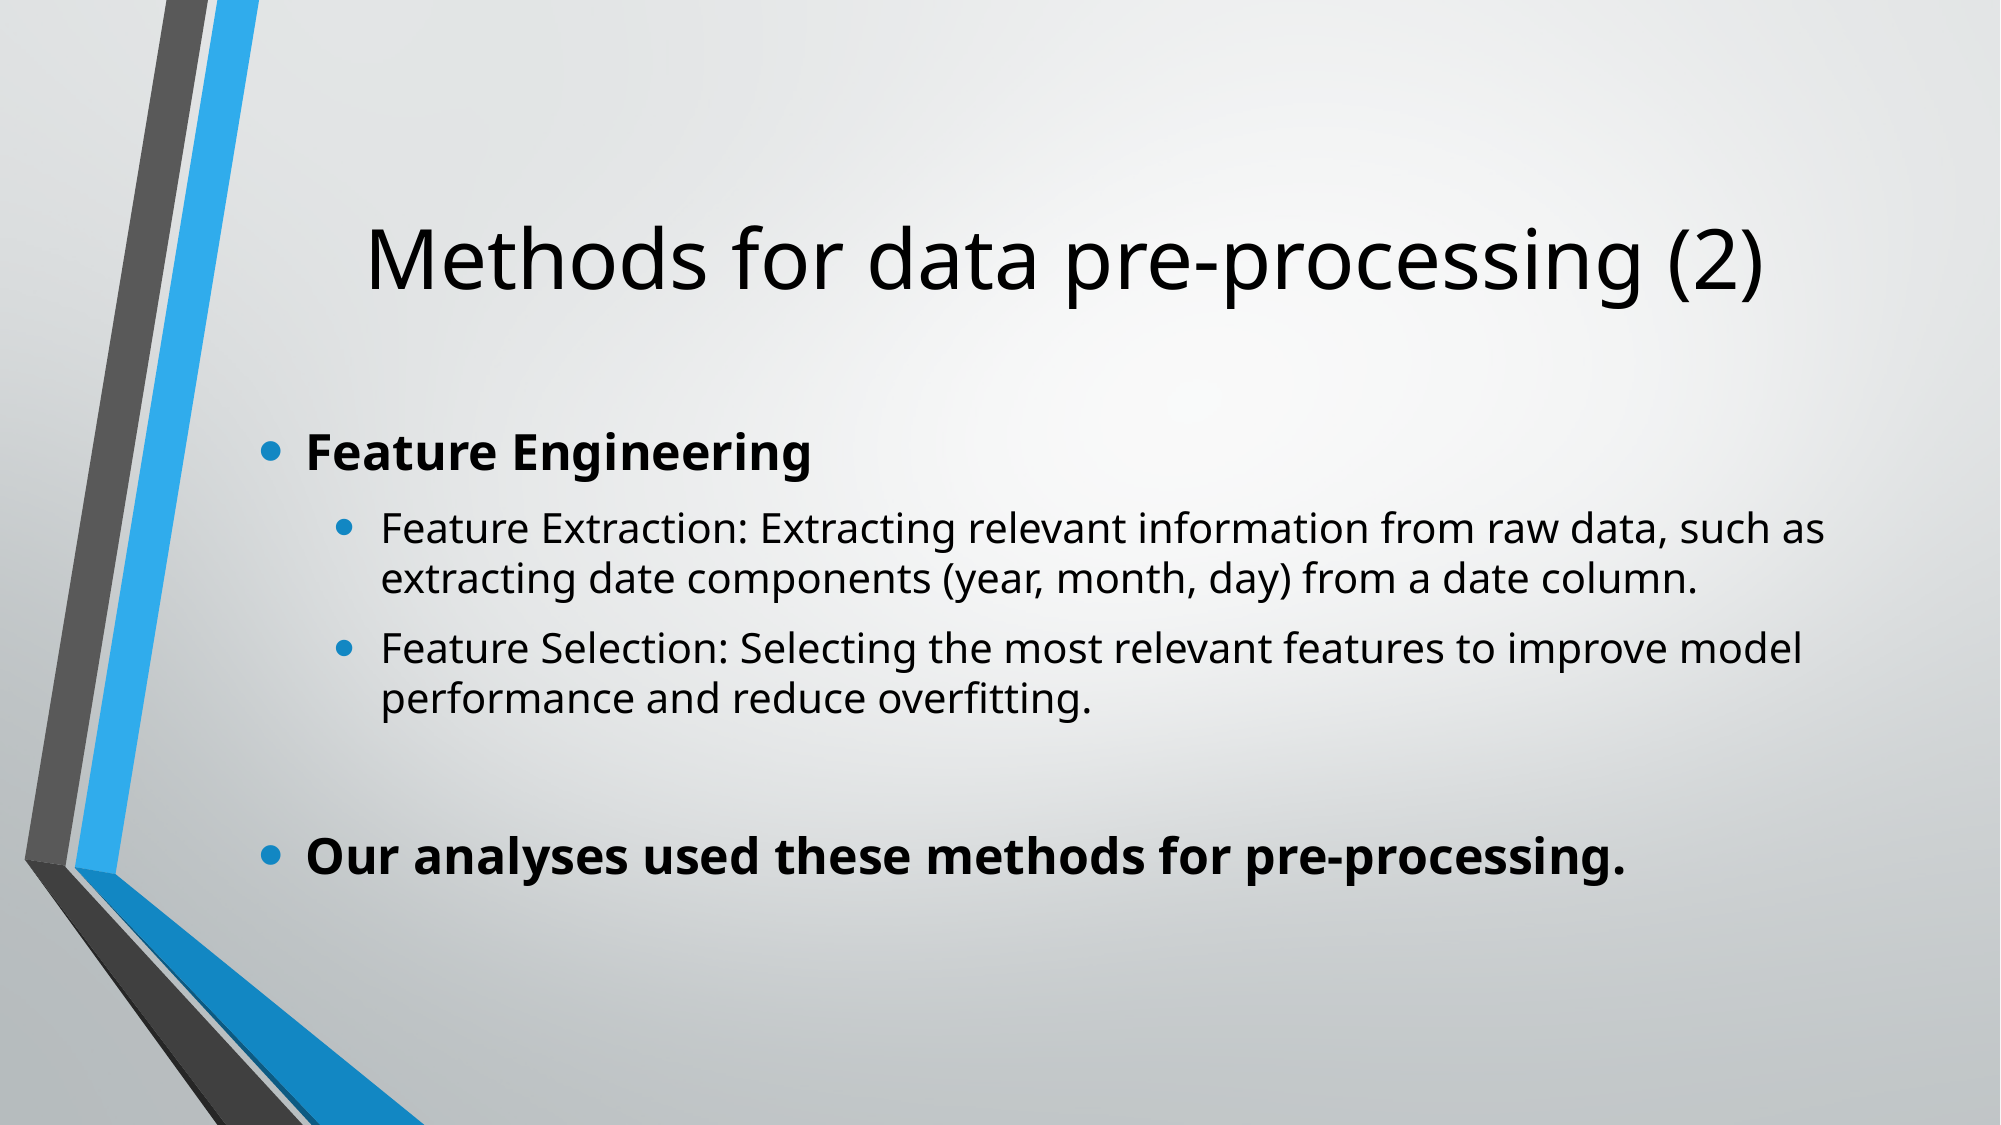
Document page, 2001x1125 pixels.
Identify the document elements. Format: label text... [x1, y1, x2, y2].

list Feature Engineering Feature Extraction: Extracting relevant information from raw data, such as extracting date components (year, month, day) from a date column. Feature Selection: Selecting the most relevant features to improve model performance and reduce overfitting. Our analyses used these methods for pre-processing. [243, 437, 1887, 950]
title Methods for data pre-processing (2) [243, 112, 1887, 400]
